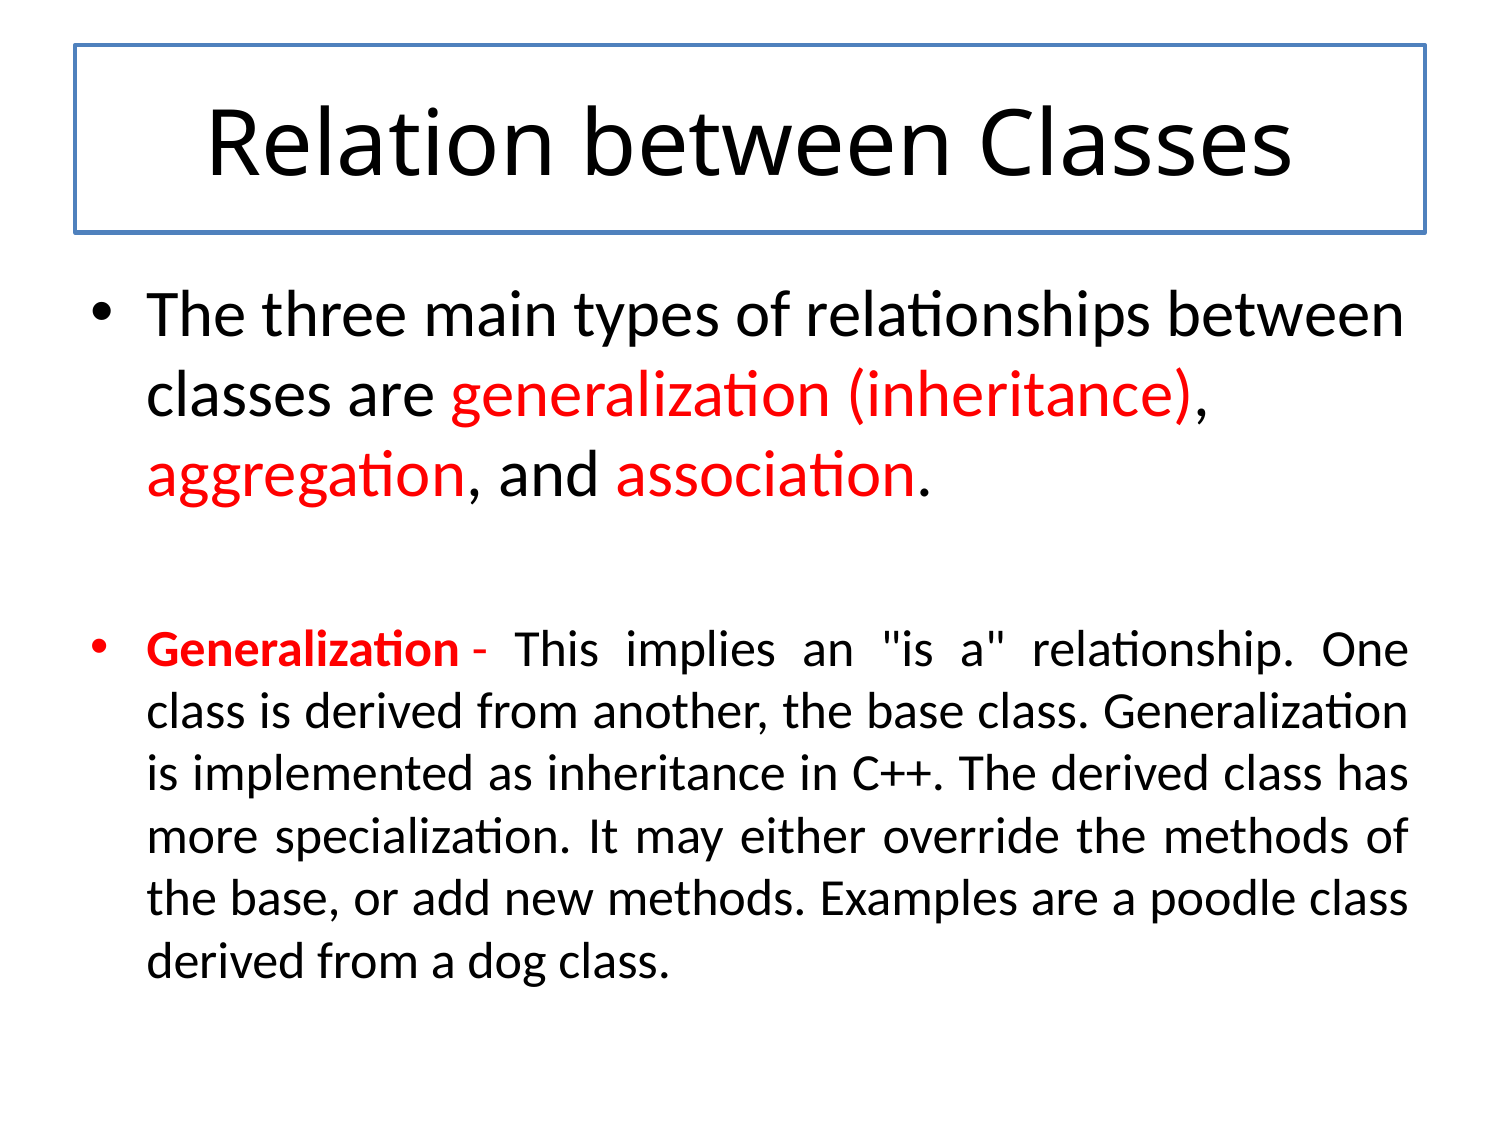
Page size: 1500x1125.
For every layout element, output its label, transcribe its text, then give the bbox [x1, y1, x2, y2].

list The three main types of relationships between classes are generalization (inheritance), aggregation, and association. Generalization - This implies an "is a" relationship. One class is derived from another, the base class. Generalization is implemented as inheritance in C++. The derived class has more specialization. It may either override the methods of the base, or add new methods. Examples are a poodle class derived from a dog class. [75, 262, 1425, 1005]
title Relation between Classes [73, 43, 1427, 235]
